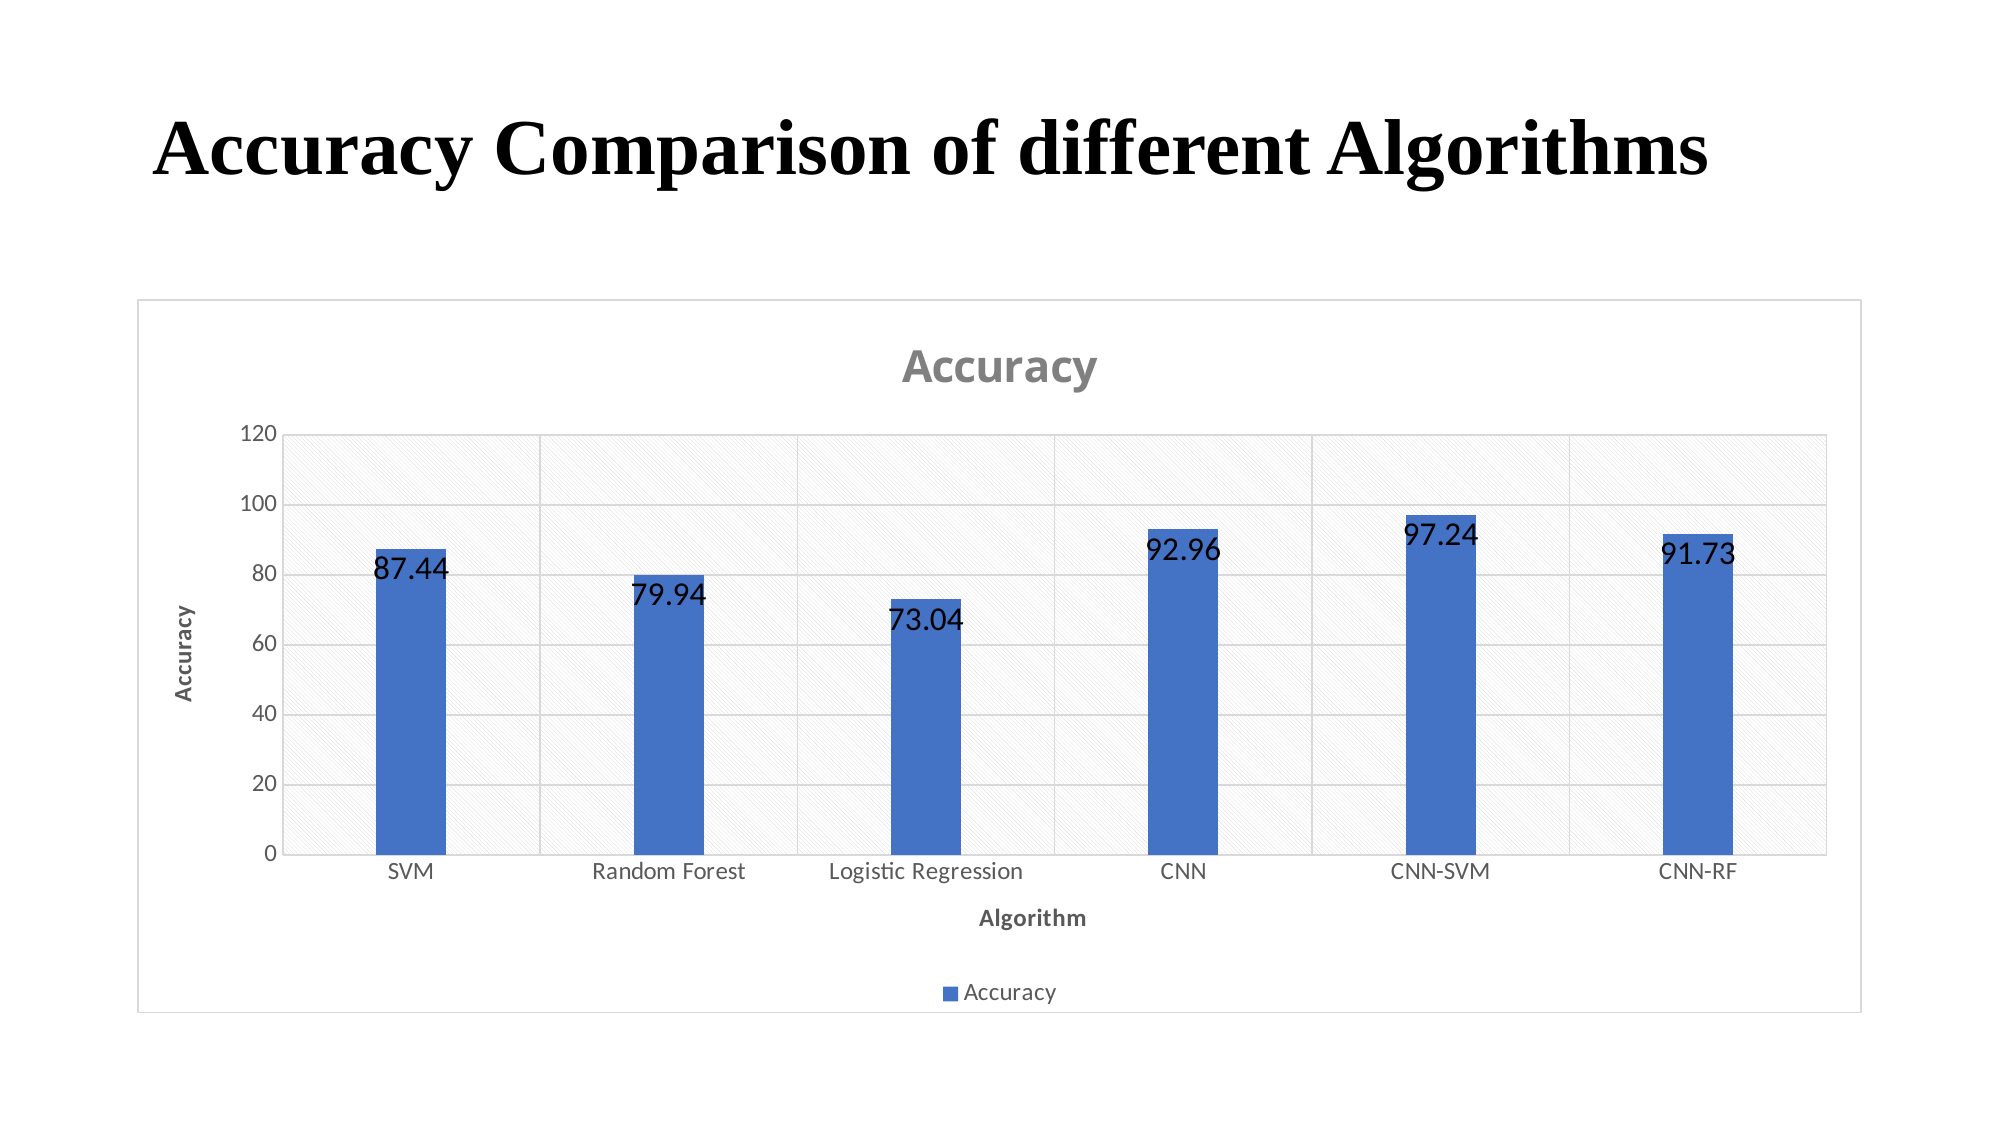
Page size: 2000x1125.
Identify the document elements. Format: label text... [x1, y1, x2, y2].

title Accuracy Comparison of different Algorithms [137, 59, 1850, 238]
chart [137, 299, 1862, 1014]
